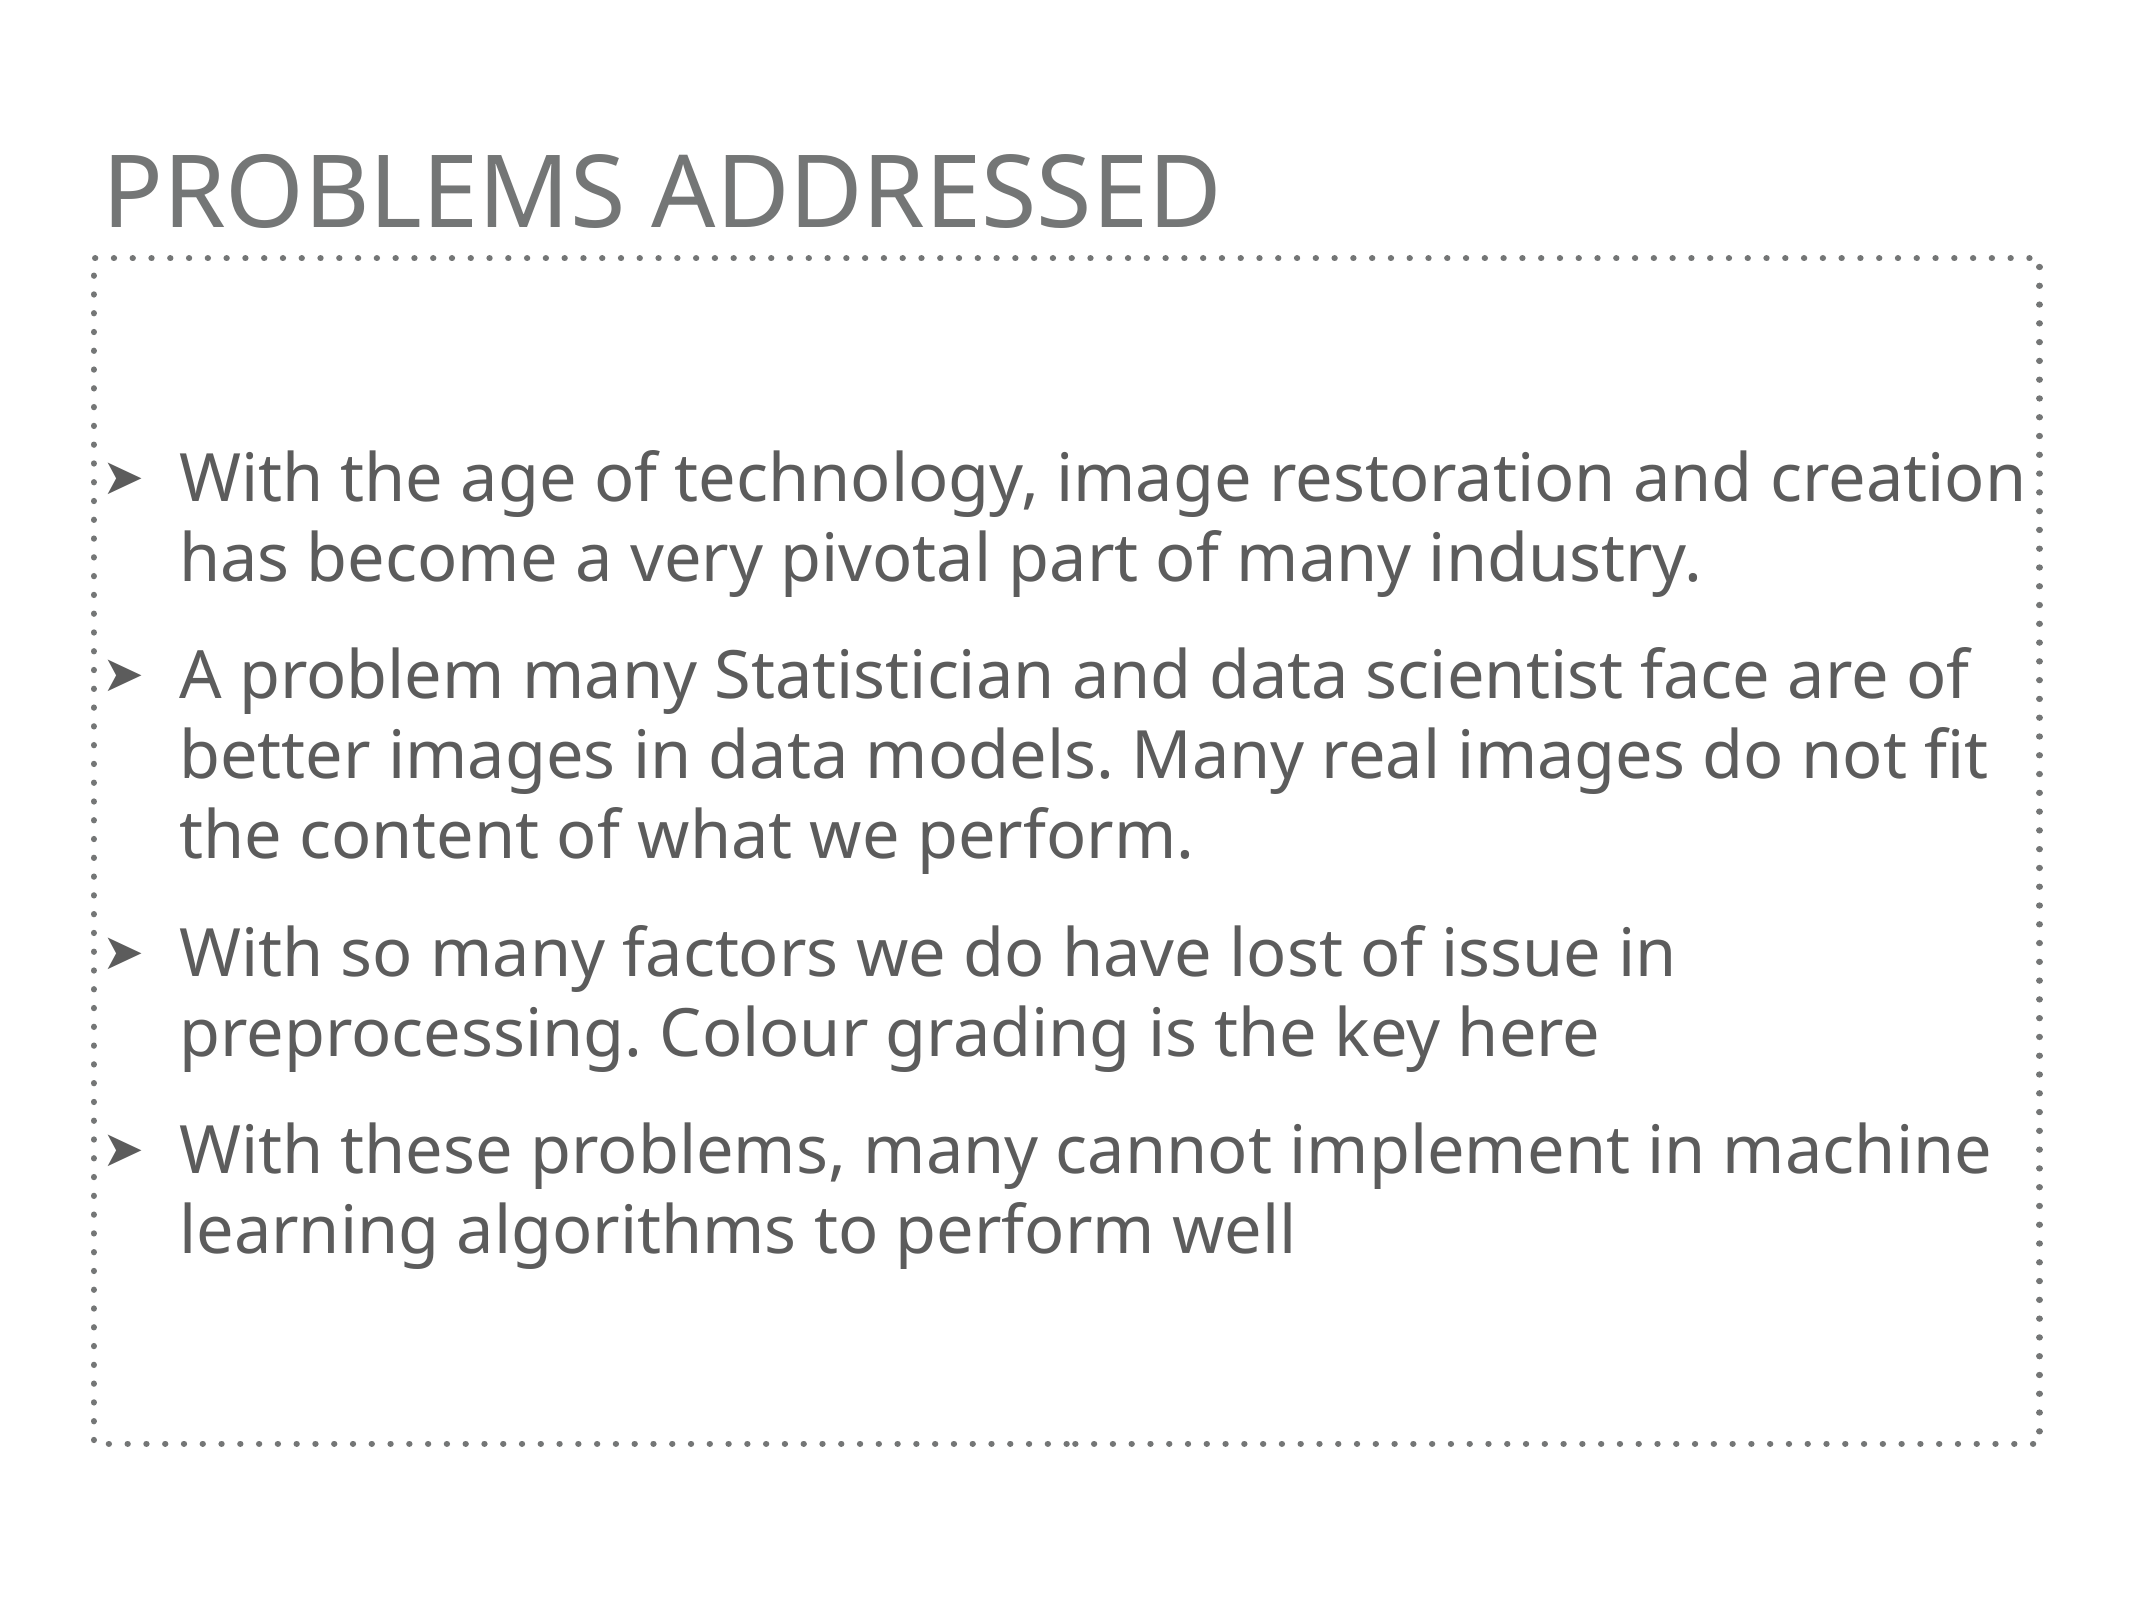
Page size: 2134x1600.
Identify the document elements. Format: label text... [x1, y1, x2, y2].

title Problems addressed [93, 118, 2041, 238]
list With the age of technology, image restoration and creation has become a very pivotal part of many industry. A problem many Statistician and data scientist face are of better images in data models. Many real images do not fit the content of what we perform. With so many factors we do have lost of issue in preprocessing. Colour grading is the key here With these problems, many cannot implement in machine learning algorithms to perform well [91, 255, 2043, 1447]
